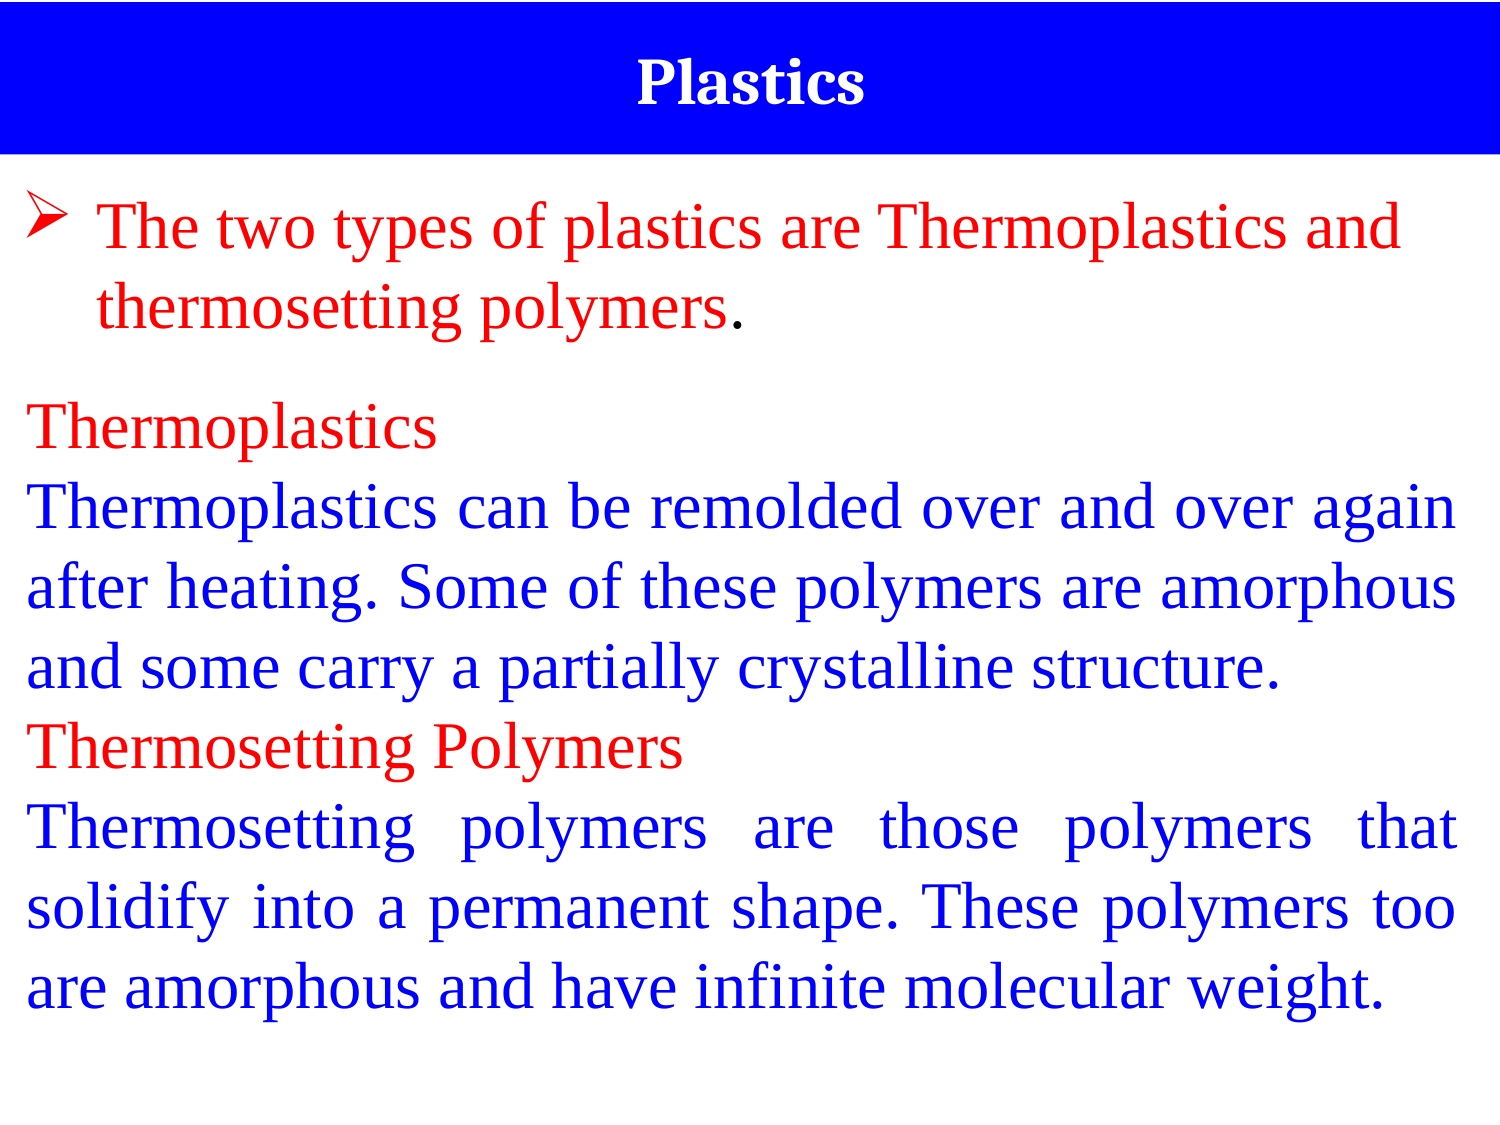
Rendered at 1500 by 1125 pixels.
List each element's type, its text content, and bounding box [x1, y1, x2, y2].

text_box Thermoplastics Thermoplastics can be remolded over and over again after heating. Some of these polymers are amorphous and some carry a partially crystalline structure. Thermosetting Polymers Thermosetting polymers are those polymers that solidify into a permanent shape. These polymers too are amorphous and have infinite molecular weight. [11, 374, 1475, 1030]
text_box Plastics [0, 2, 1500, 155]
text_box The two types of plastics are Thermoplastics and thermosetting polymers. [6, 174, 1475, 350]
